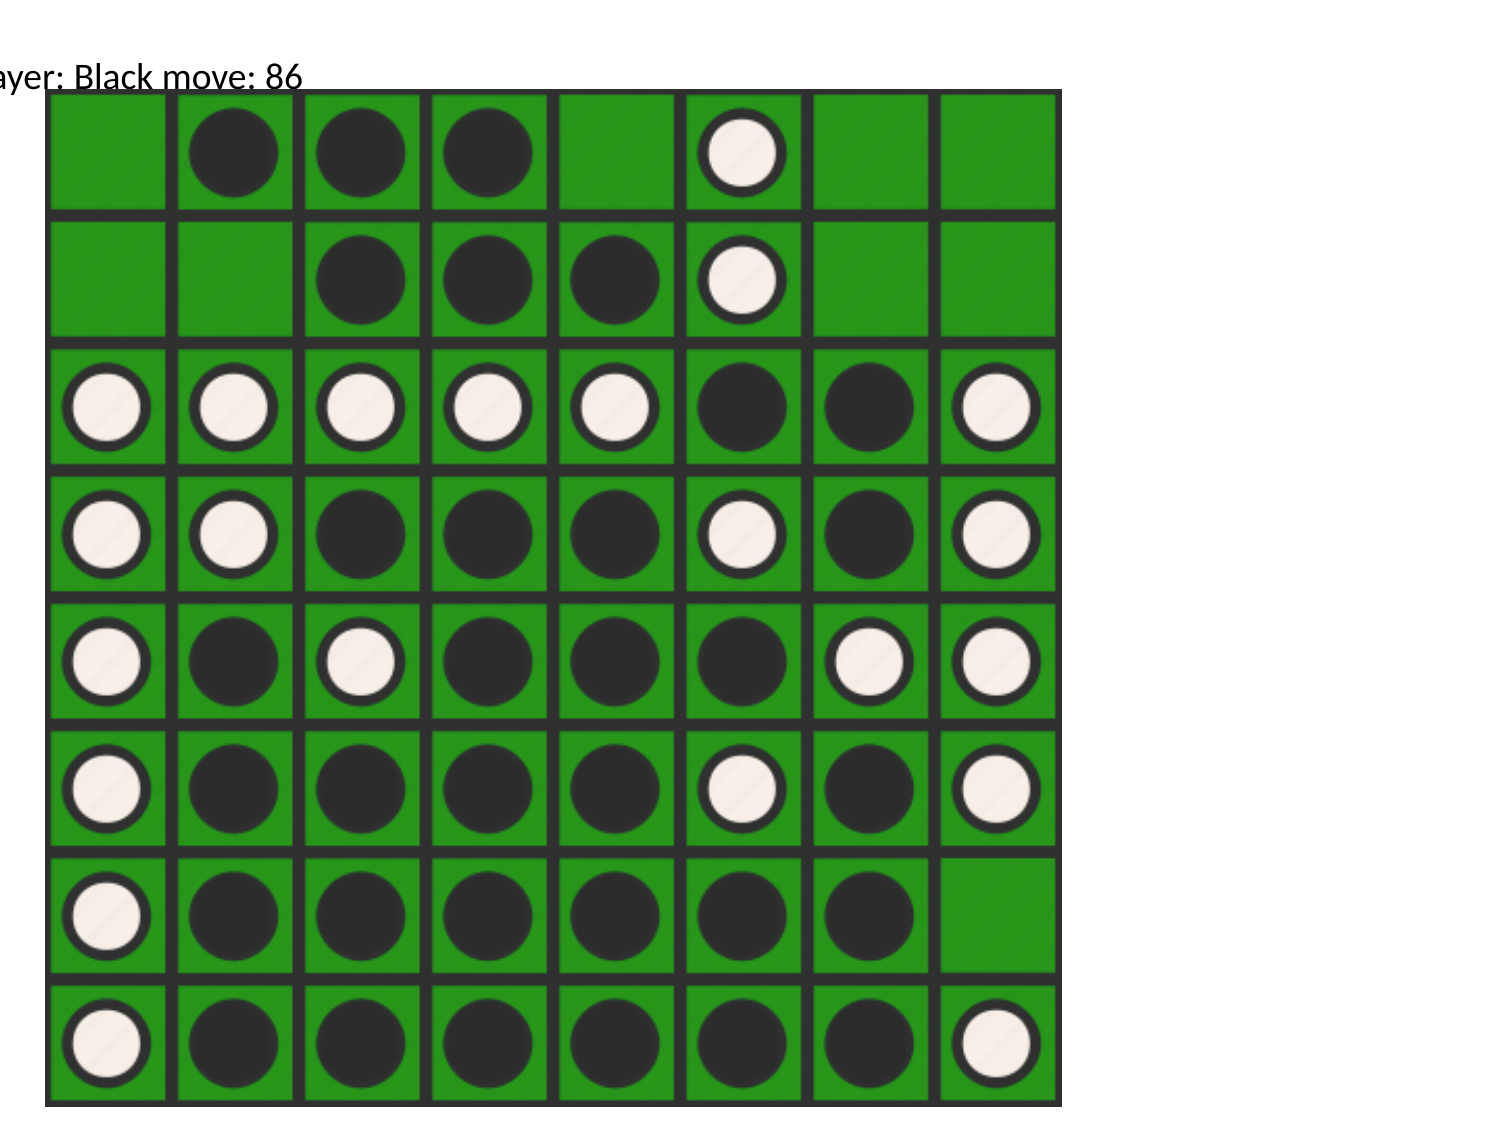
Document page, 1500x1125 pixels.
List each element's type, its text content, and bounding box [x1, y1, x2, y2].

text_box turn: 51 player: Black move: 86 [0, 44, 319, 105]
picture [44, 89, 1062, 1107]
